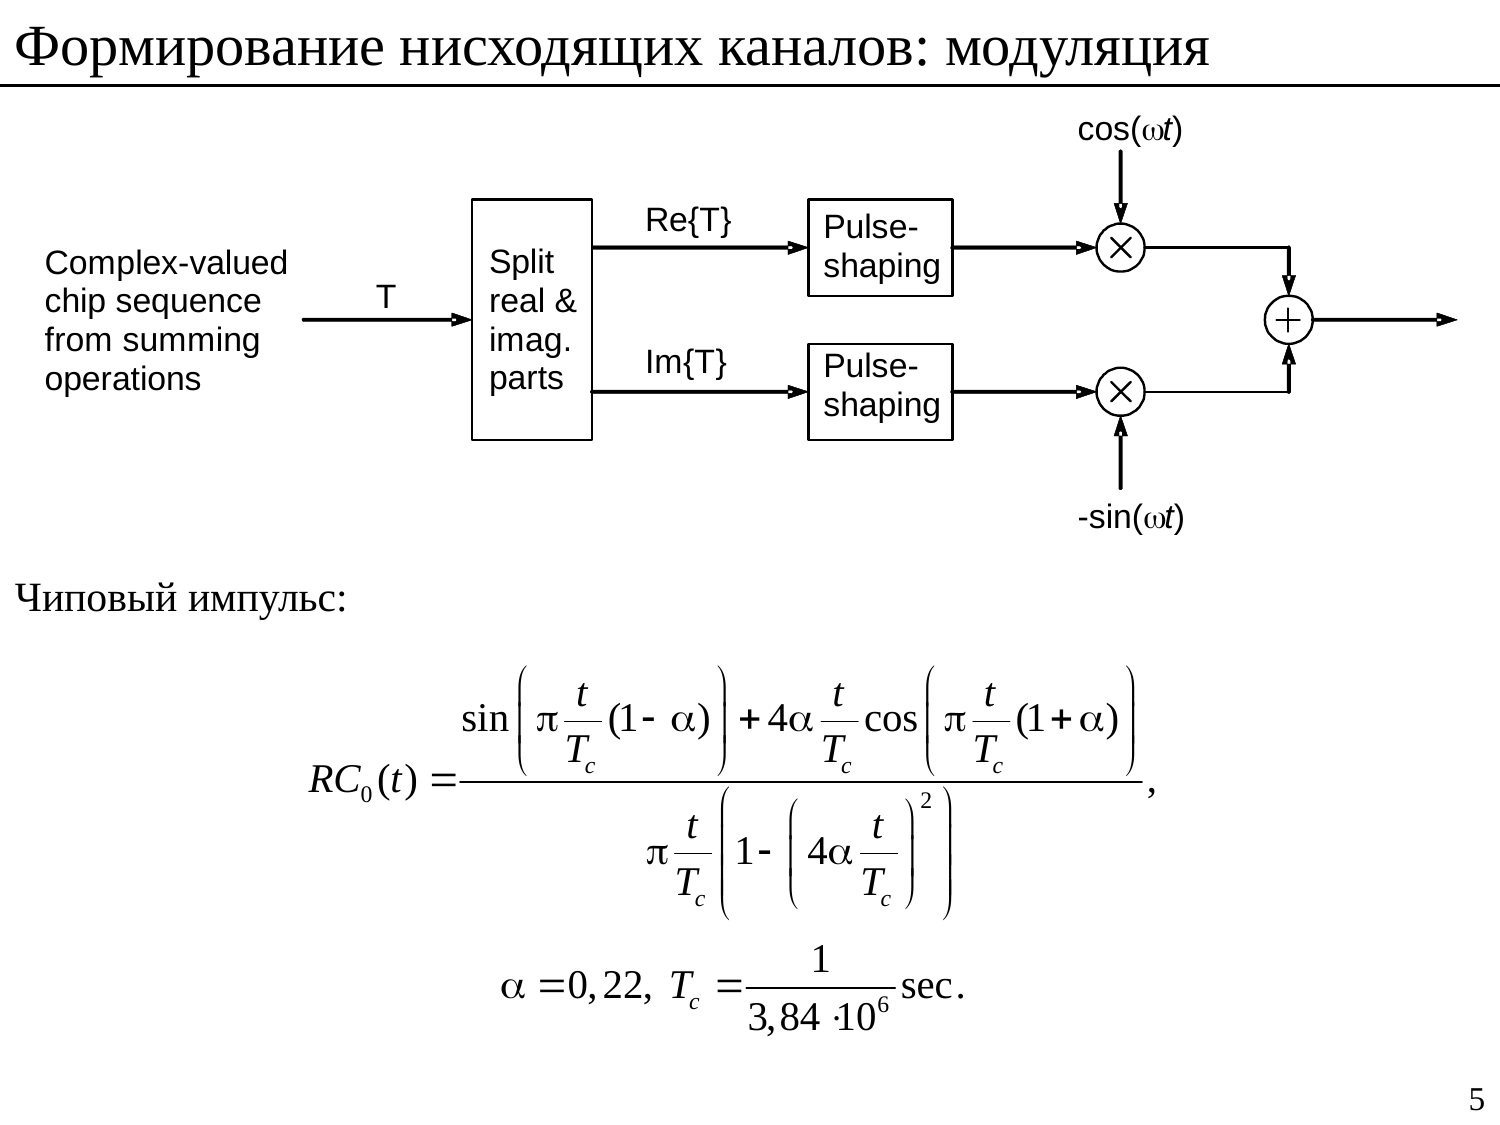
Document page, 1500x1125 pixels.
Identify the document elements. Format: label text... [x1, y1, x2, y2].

text_box 5 [1435, 1069, 1500, 1125]
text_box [300, 656, 1164, 1047]
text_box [39, 95, 1461, 572]
text_box Формирование нисходящих каналов: модуляция [0, 1, 1500, 84]
text_box Чиповый импульс: [0, 562, 1500, 678]
